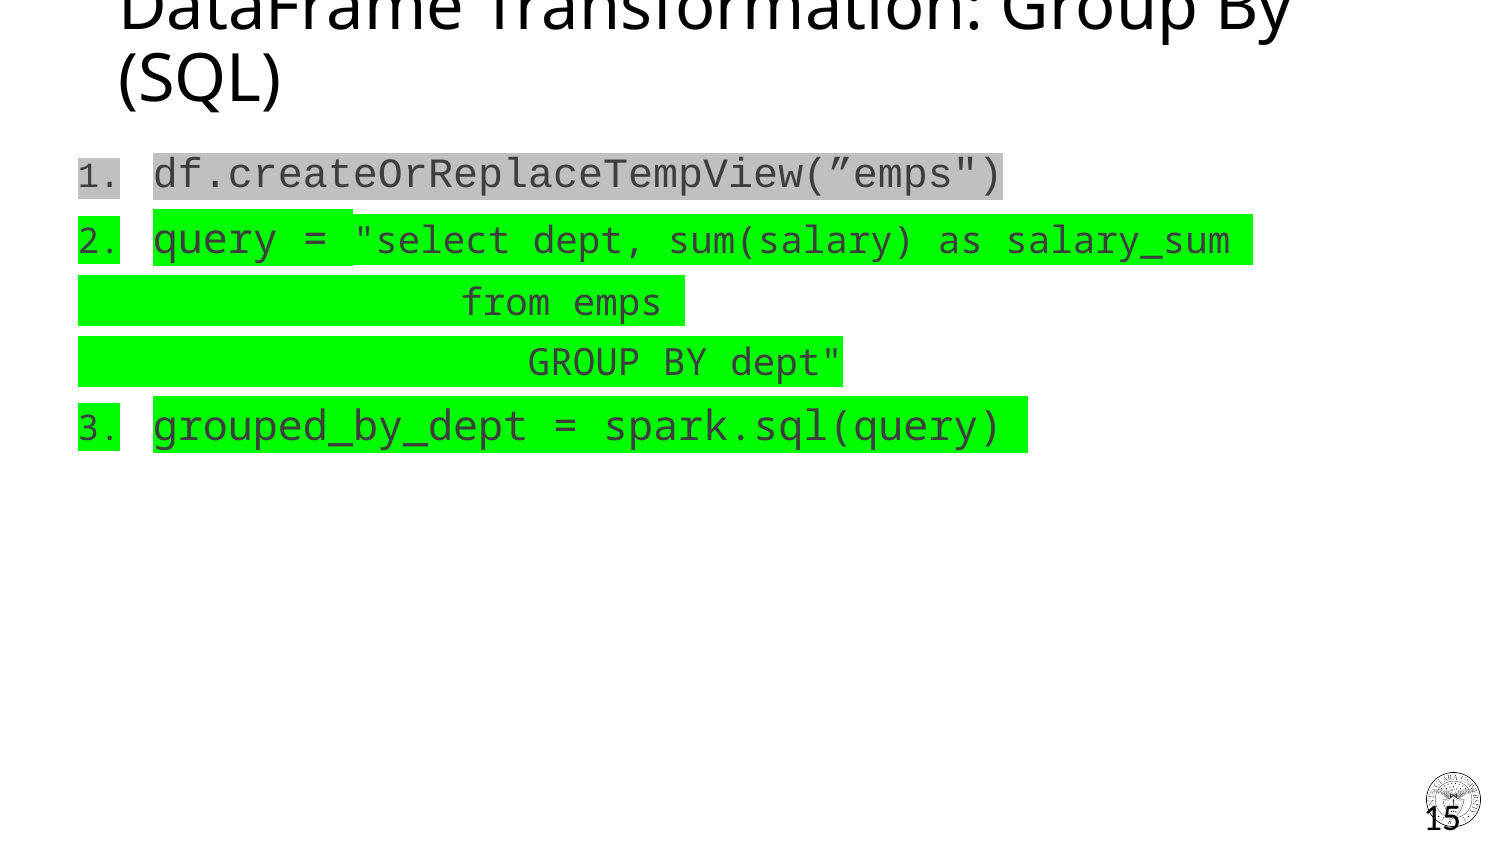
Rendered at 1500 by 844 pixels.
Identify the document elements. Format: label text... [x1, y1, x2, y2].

list df.createOrReplaceTempView(”emps") query = "select dept, sum(salary) as salary_sum from emps GROUP BY dept" grouped_by_dept = spark.sql(query) [62, 138, 1434, 817]
slide_number 15 [1408, 785, 1500, 830]
title DataFrame Transformation: Group By (SQL) [103, 27, 1397, 124]
picture [1434, 772, 1481, 785]
